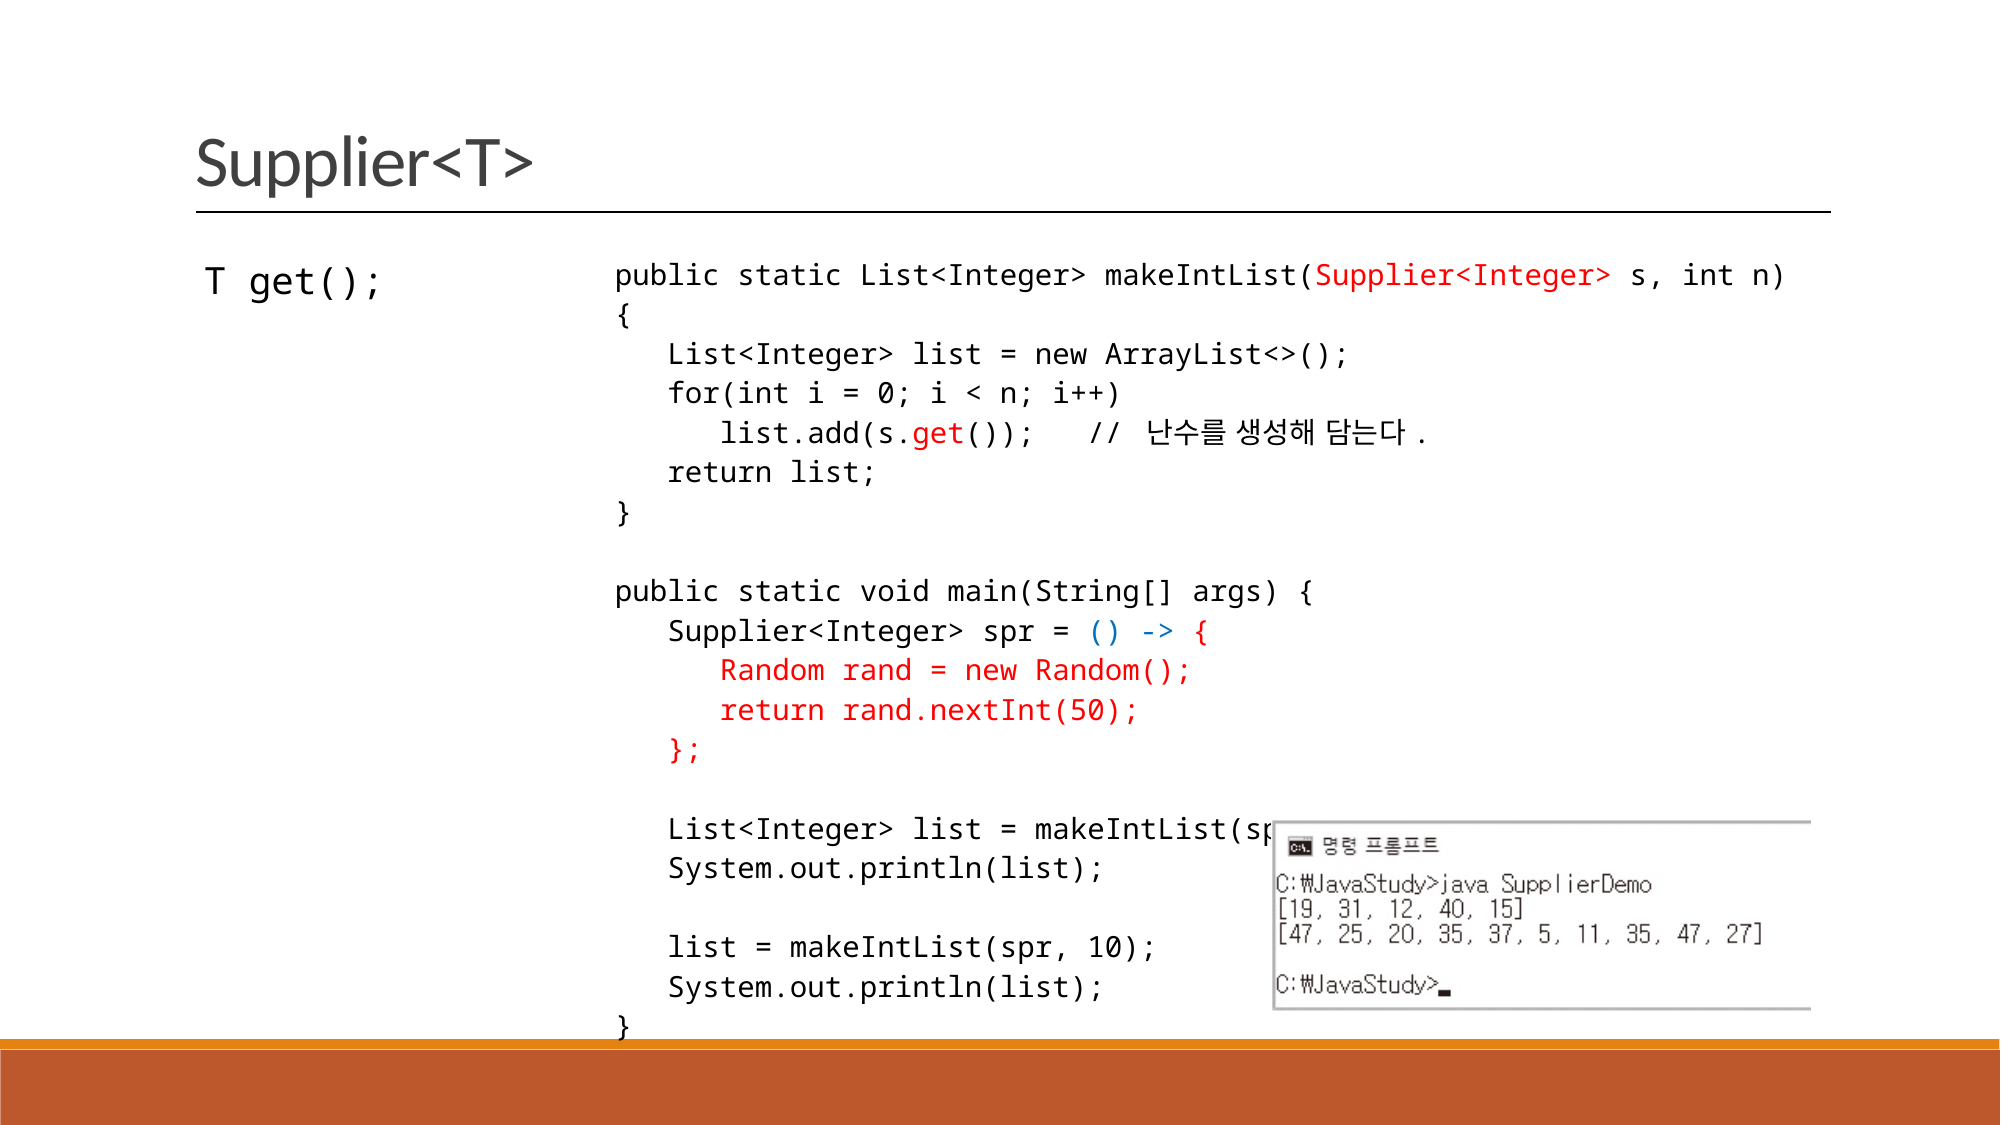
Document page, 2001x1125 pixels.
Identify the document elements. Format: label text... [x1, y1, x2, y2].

text_box T get(); [189, 249, 399, 310]
text_box public static List<Integer> makeIntList(Supplier<Integer> s, int n) { List<Integer> list = new ArrayList<>(); for(int i = 0; i < n; i++) list.add(s.get()); // 난수를 생성해 담는다. return list; } public static void main(String[] args) { Supplier<Integer> spr = () -> { Random rand = new Random(); return rand.nextInt(50); }; List<Integer> list = makeIntList(spr, 5); System.out.println(list); list = makeIntList(spr, 10); System.out.println(list); } [599, 244, 1830, 1051]
text_box Supplier<T> [179, 20, 1830, 210]
picture [1271, 815, 1812, 1017]
